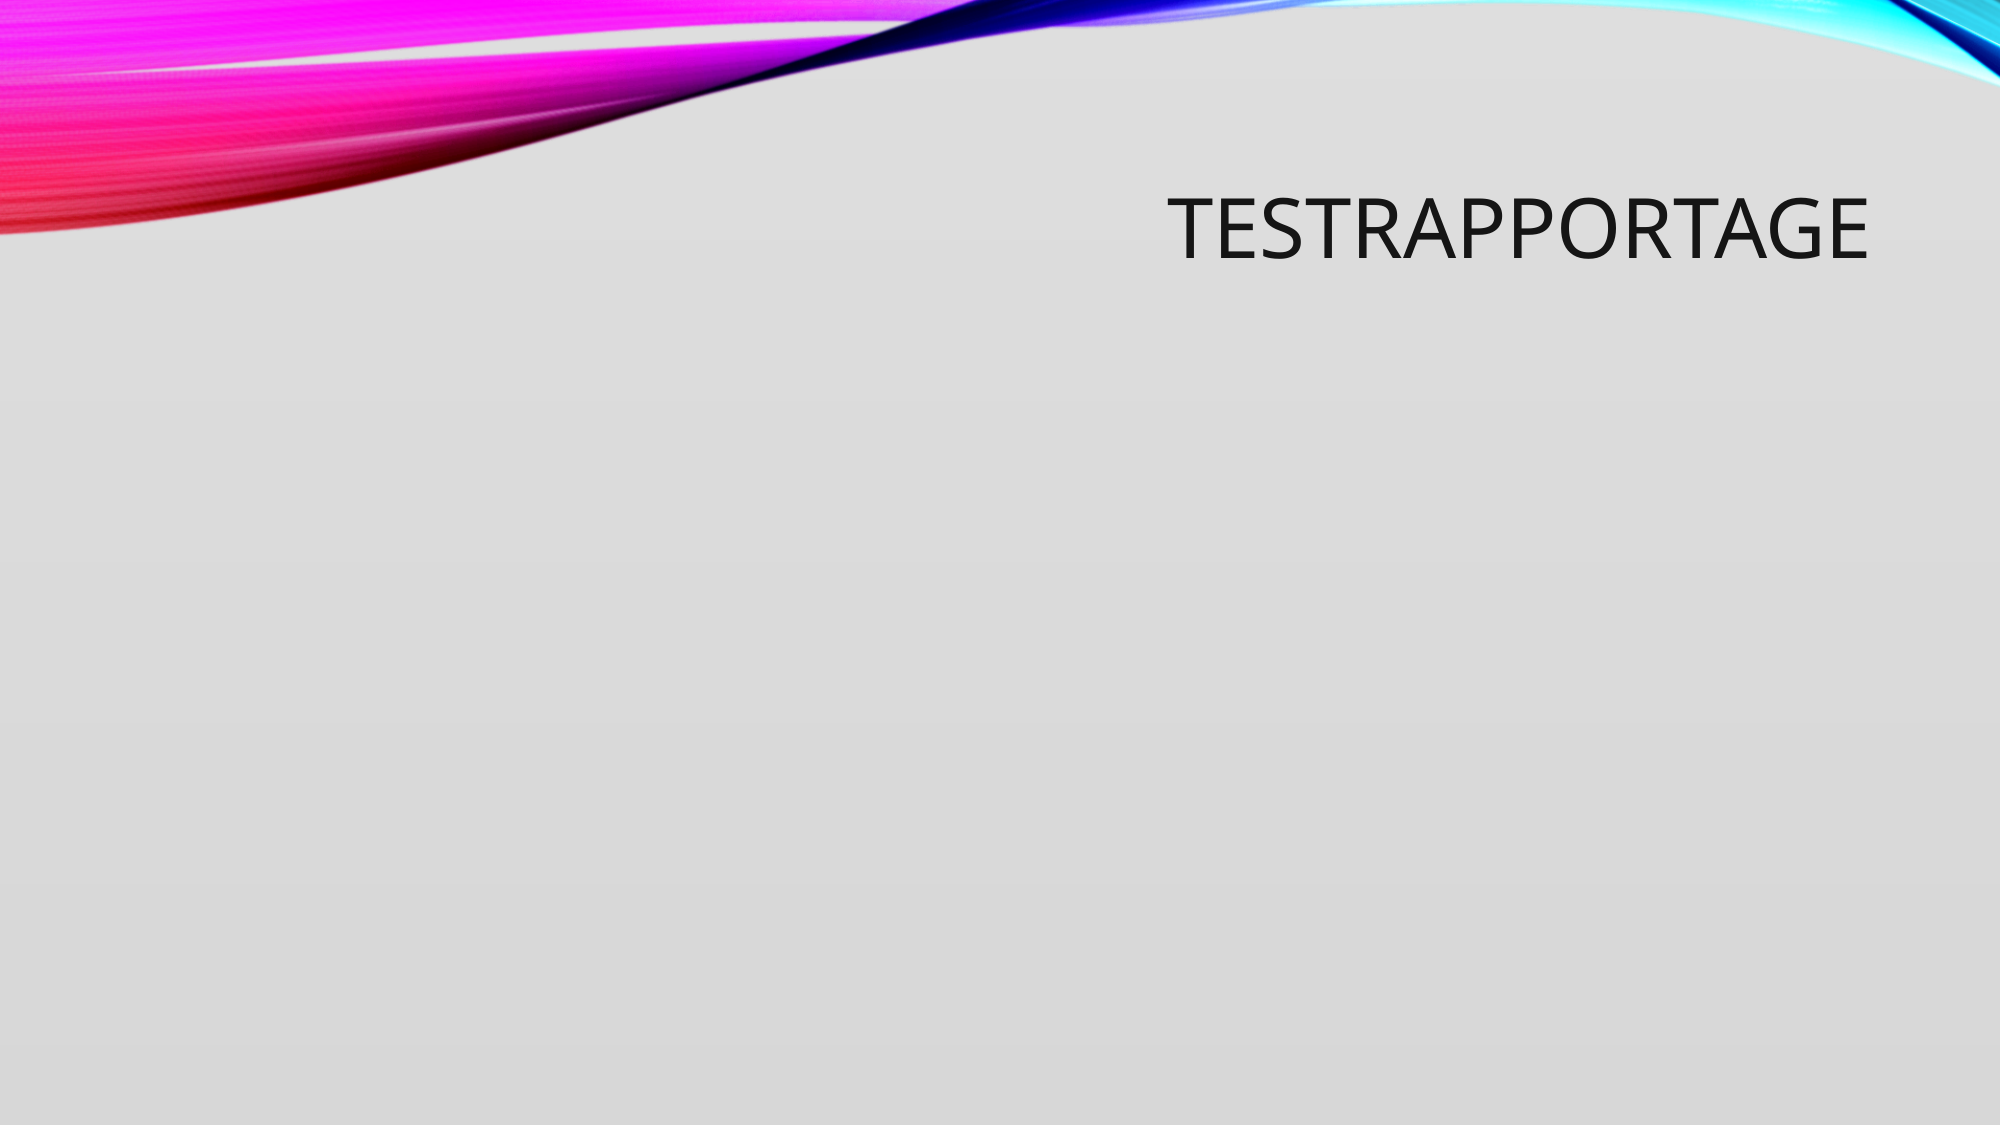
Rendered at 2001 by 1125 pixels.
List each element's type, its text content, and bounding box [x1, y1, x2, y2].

picture [0, 0, 2000, 237]
picture [1910, 0, 2000, 45]
picture [1890, 0, 2000, 75]
title testrapportage [474, 125, 1888, 338]
